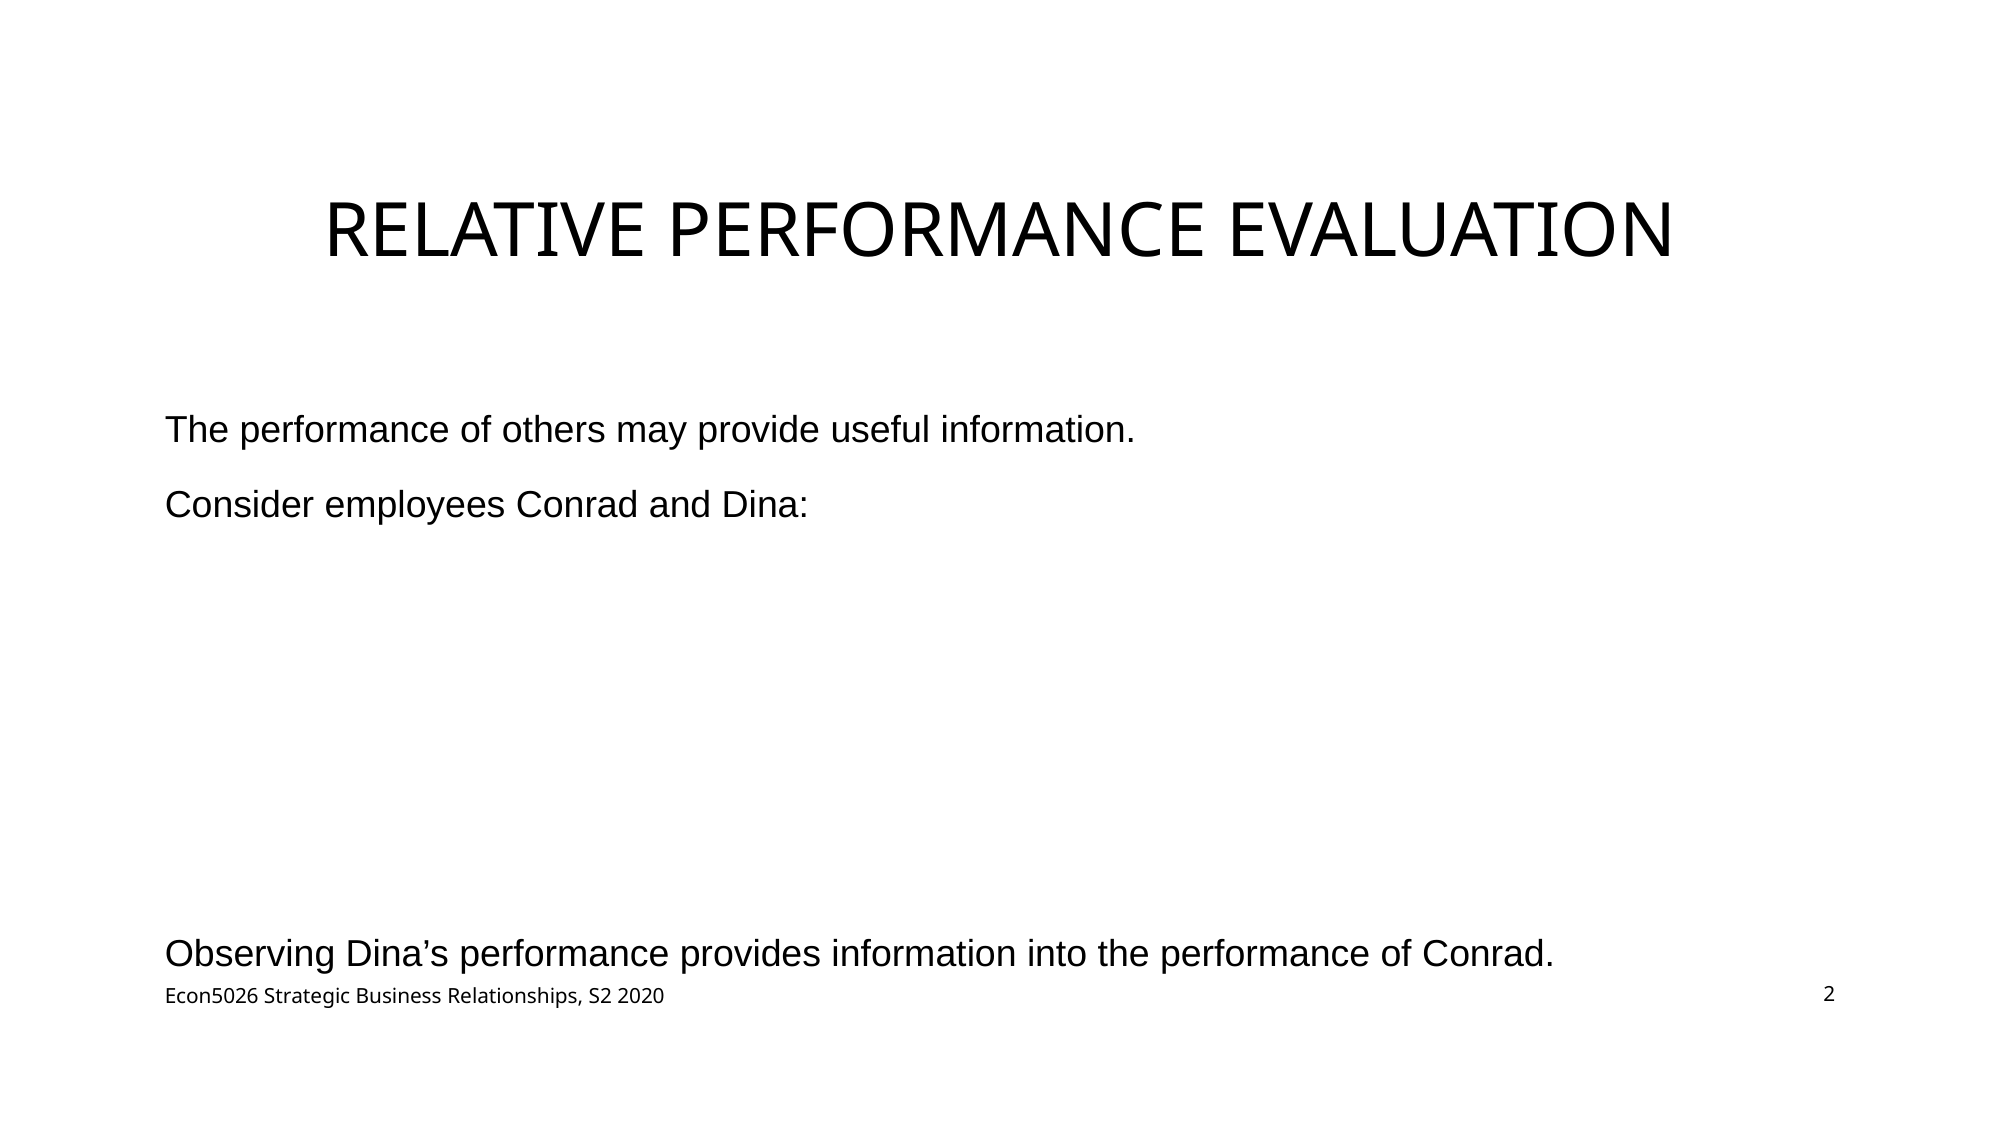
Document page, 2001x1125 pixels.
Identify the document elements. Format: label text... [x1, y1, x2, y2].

slide_number 2 [1724, 965, 1851, 1025]
title Relative Performance Evaluation [149, 101, 1851, 364]
footer Econ5026 Strategic Business Relationships, S2 2020 [149, 965, 1245, 1025]
